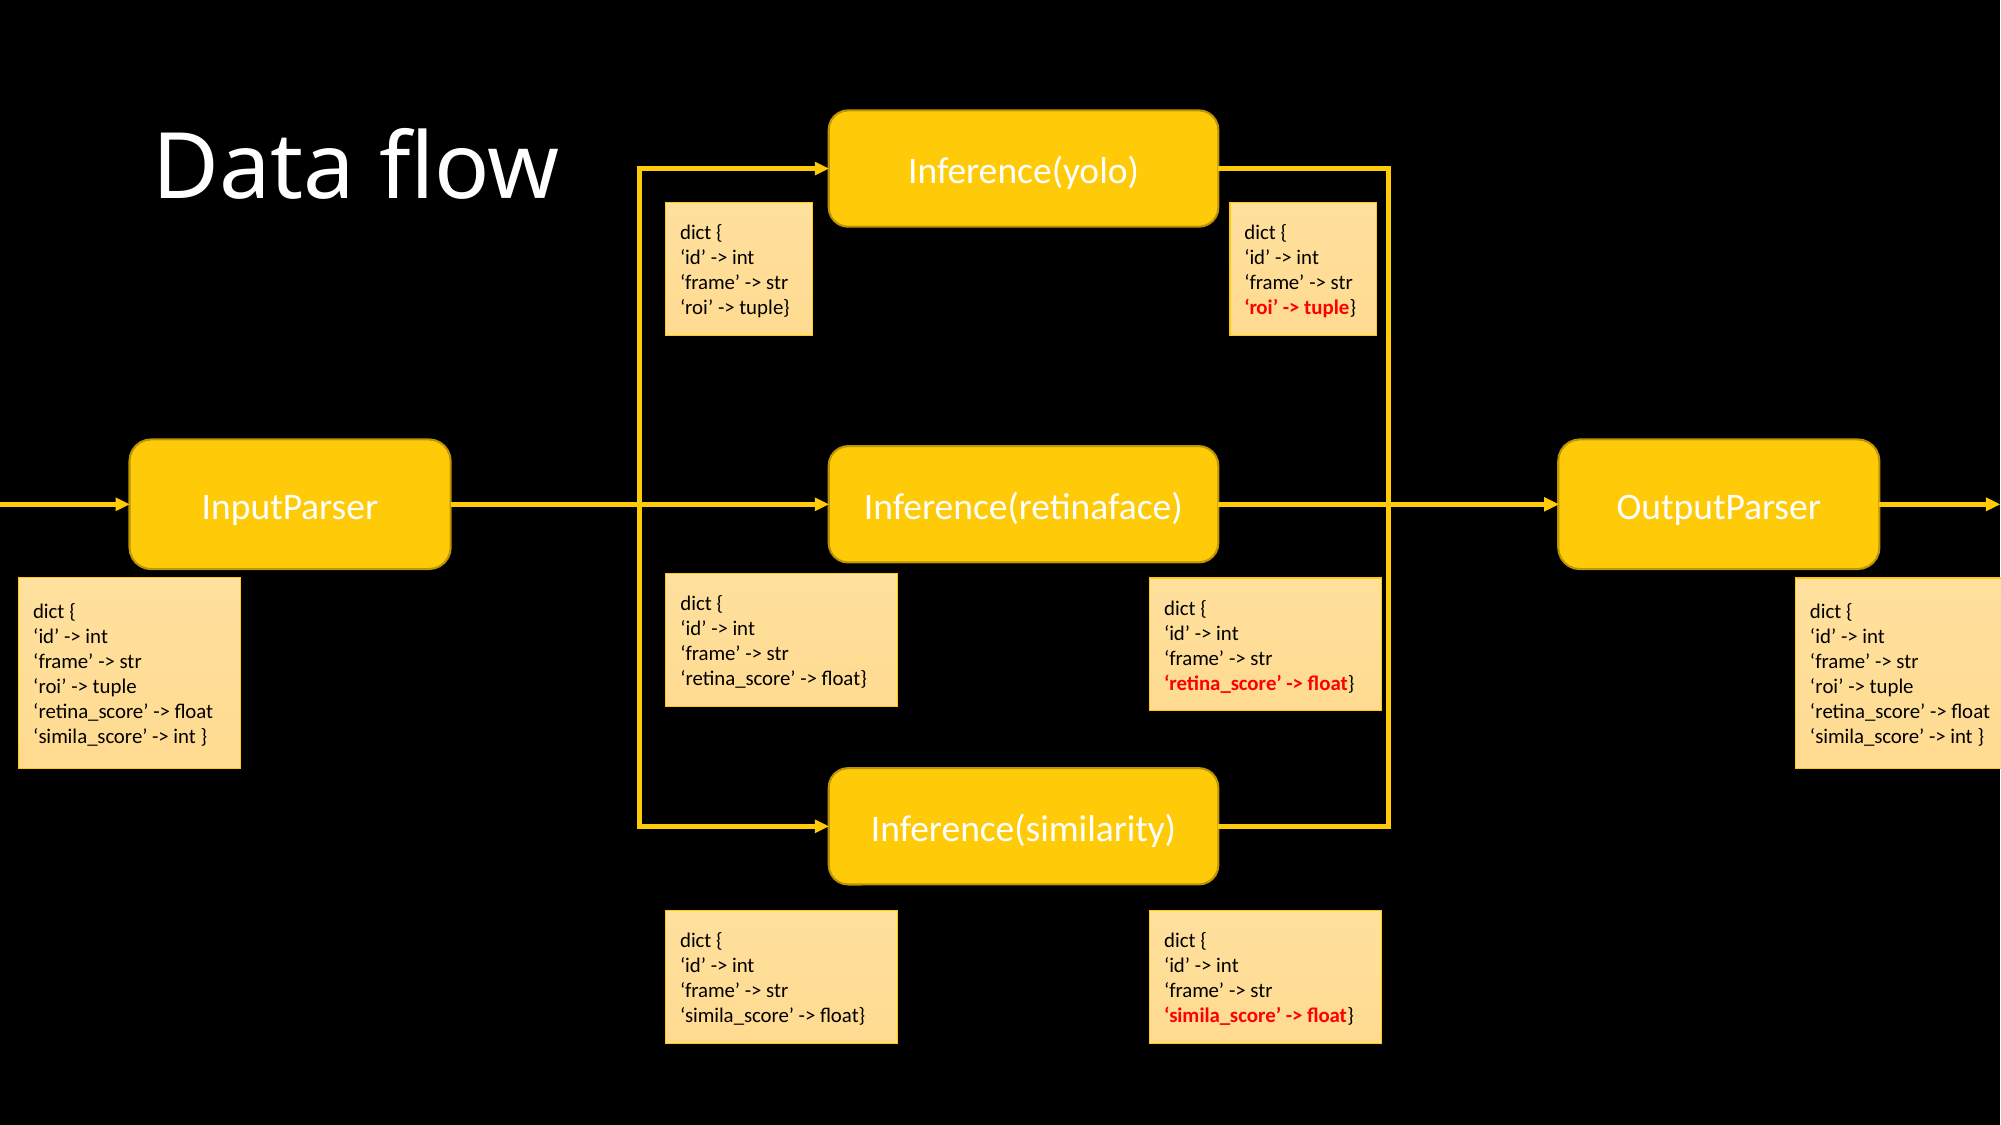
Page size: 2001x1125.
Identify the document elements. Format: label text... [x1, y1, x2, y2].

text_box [450, 504, 829, 827]
text_box Inference(similarity) [827, 767, 1220, 886]
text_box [1218, 168, 1559, 504]
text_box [1218, 504, 1559, 827]
text_box dict { ‘id’ -> int ‘frame’ -> str ‘retina_score’ -> float} [829, 573, 898, 707]
text_box Inference(yolo) [827, 109, 1220, 228]
text_box dict { ‘id’ -> int ‘frame’ -> str ‘retina_score’ -> float} [1149, 577, 1218, 711]
text_box dict { ‘id’ -> int ‘frame’ -> str ‘roi’ -> tuple ‘retina_score’ -> float ‘simila_score’ -> int } [18, 577, 241, 769]
text_box Inference(retinaface) [829, 445, 1218, 564]
text_box dict { ‘id’ -> int ‘frame’ -> str ‘simila_score’ -> float} [665, 910, 898, 1044]
text_box InputParser [128, 438, 450, 571]
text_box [450, 168, 829, 504]
text_box dict { ‘id’ -> int ‘frame’ -> str ‘roi’ -> tuple ‘retina_score’ -> float ‘simila_score’ -> int } [1795, 577, 2000, 769]
title Data flow [137, 59, 1863, 278]
text_box OutputParser [1559, 438, 1881, 571]
text_box dict { ‘id’ -> int ‘frame’ -> str ‘simila_score’ -> float} [1149, 910, 1382, 1044]
